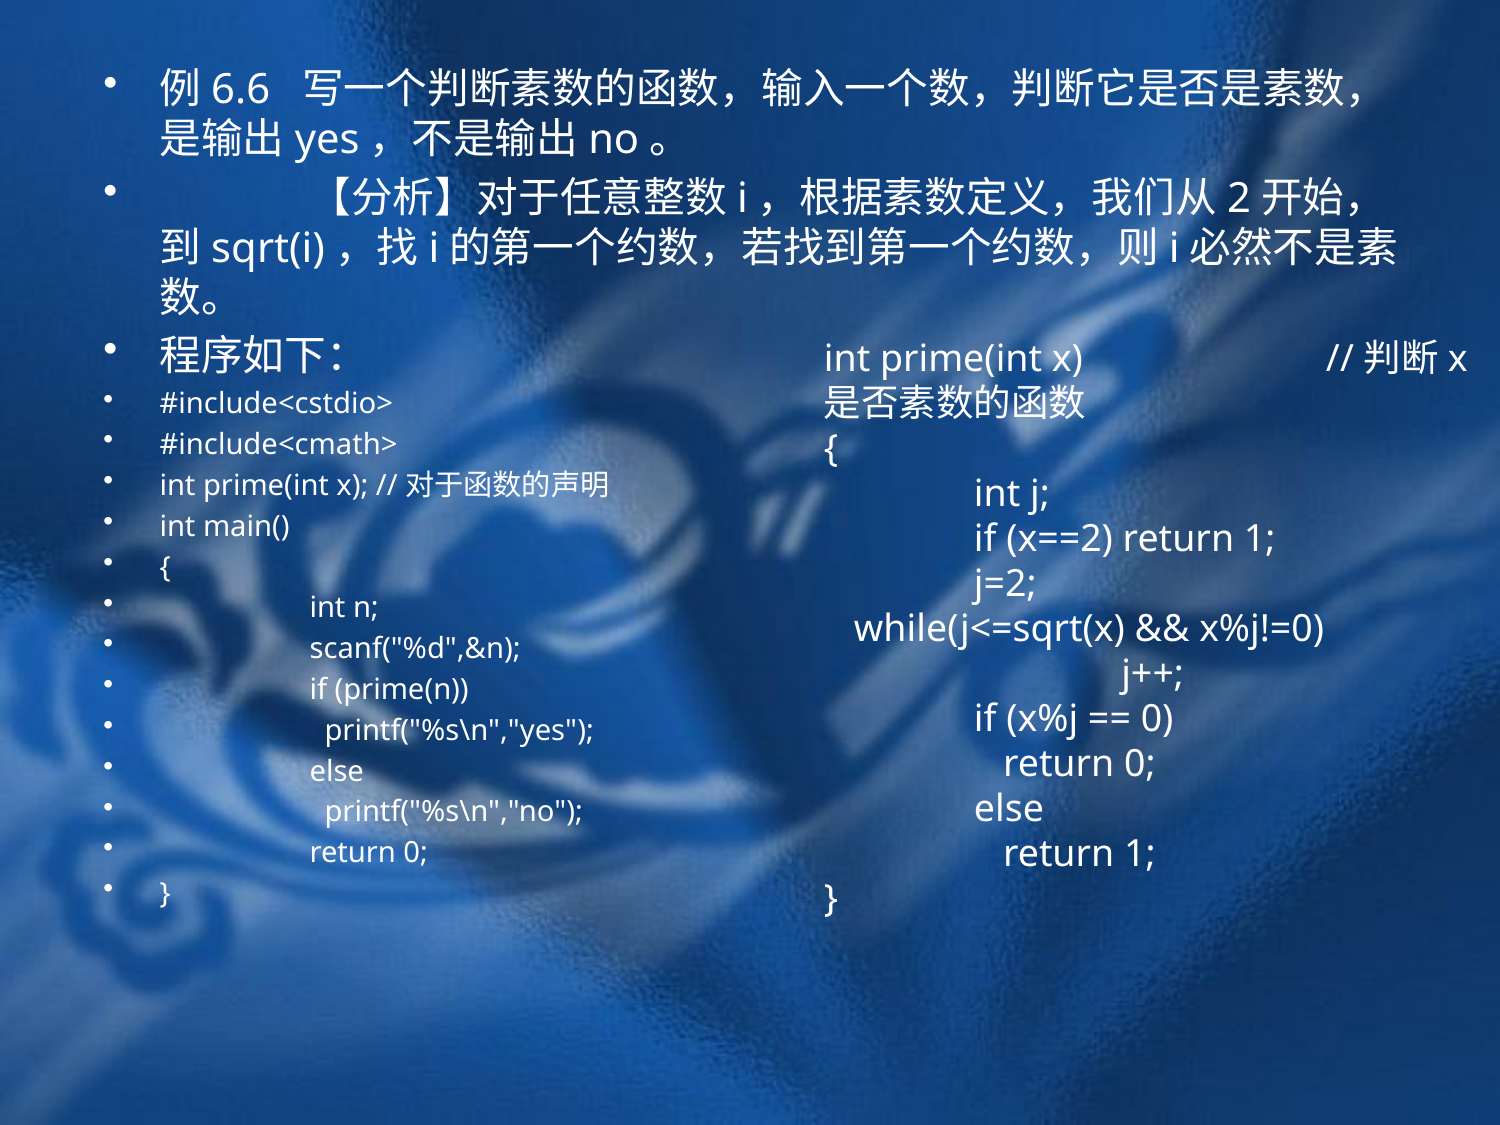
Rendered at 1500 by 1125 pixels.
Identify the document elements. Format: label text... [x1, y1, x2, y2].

text_box int prime(int x) //判断x是否素数的函数 { int j; if (x==2) return 1; j=2; while(j<=sqrt(x) && x%j!=0) j++; if (x%j == 0) return 0; else return 1; } [809, 326, 1497, 971]
picture [0, 0, 1500, 1125]
list 例6.6 写一个判断素数的函数，输入一个数，判断它是否是素数，是输出yes，不是输出no。 【分析】对于任意整数i，根据素数定义，我们从2开始，到sqrt(i)，找i的第一个约数，若找到第一个约数，则i必然不是素数。 程序如下： #include<cstdio> #include<cmath> int prime(int x); //对于函数的声明 int main() { int n; scanf("%d",&n); if (prime(n)) printf("%s\n","yes"); else printf("%s\n","no"); return 0; } [88, 54, 1426, 1036]
